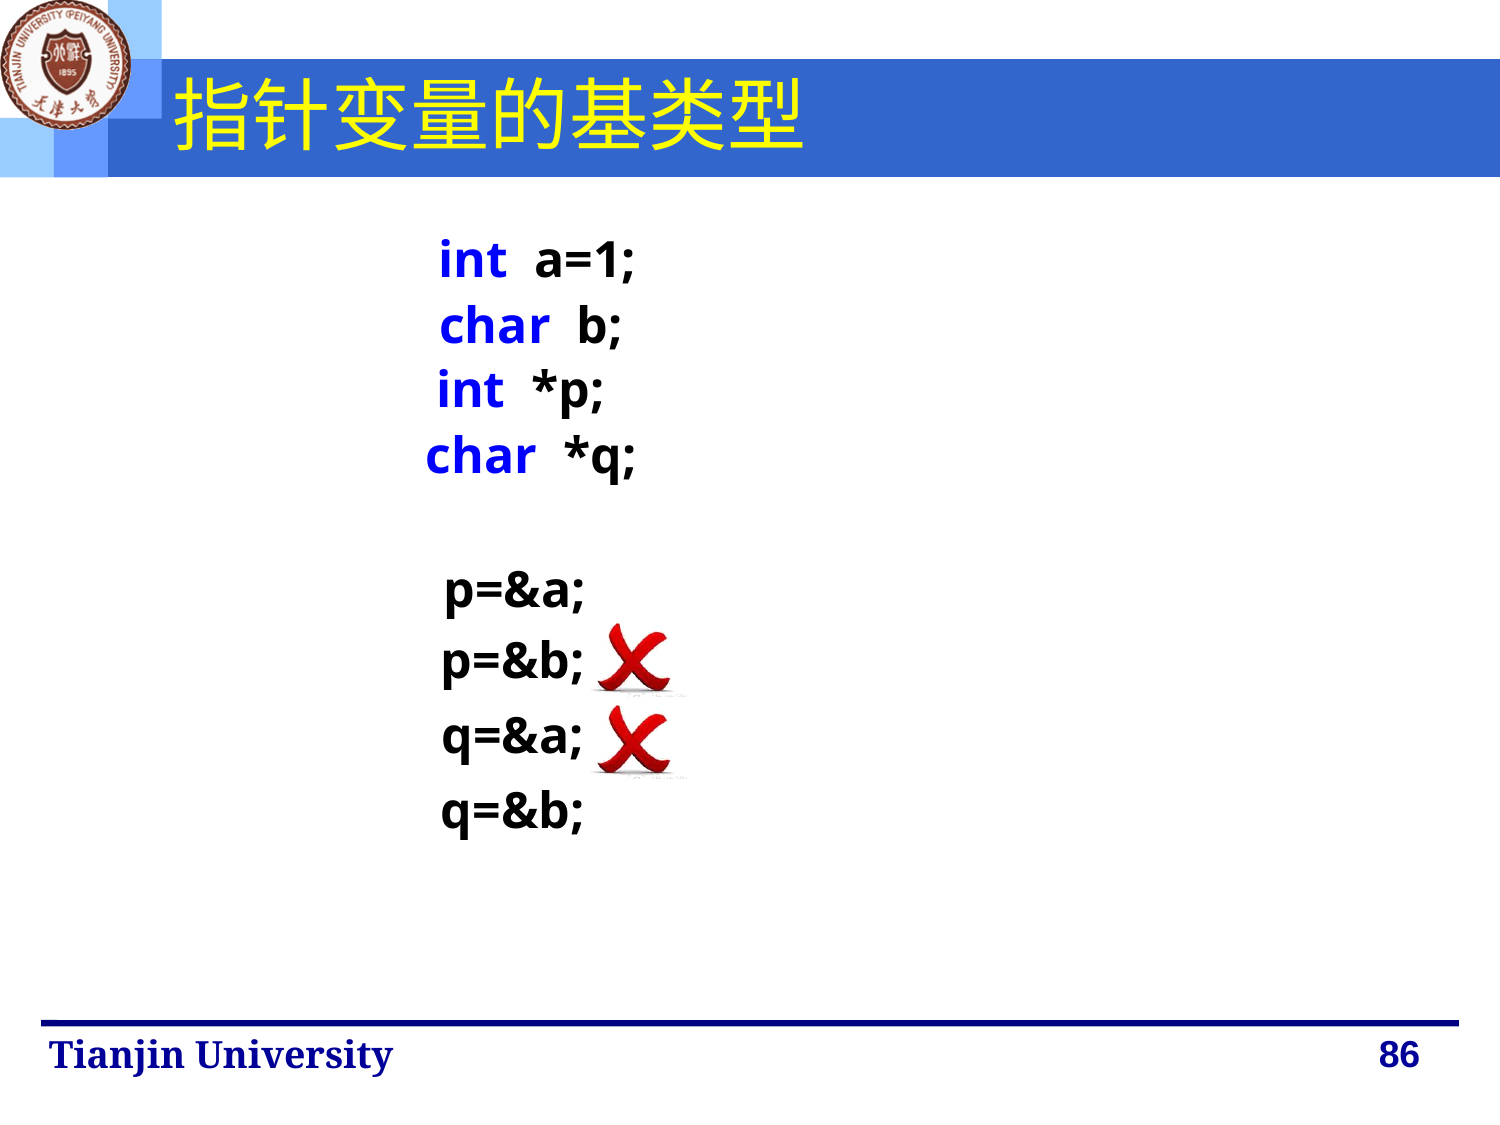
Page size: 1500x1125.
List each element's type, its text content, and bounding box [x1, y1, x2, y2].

text_box q=&a; [426, 696, 578, 771]
picture [584, 609, 692, 780]
text_box char *q; [411, 416, 665, 492]
text_box int *p; [421, 349, 633, 416]
text_box char b; [424, 286, 651, 362]
picture [0, 0, 131, 130]
text_box q=&b; [426, 771, 613, 846]
title 指针变量的基类型 [157, 42, 1471, 183]
text_box int a=1; [423, 219, 664, 295]
text_box p=&b; [426, 621, 578, 696]
text_box p=&a; [428, 550, 614, 626]
